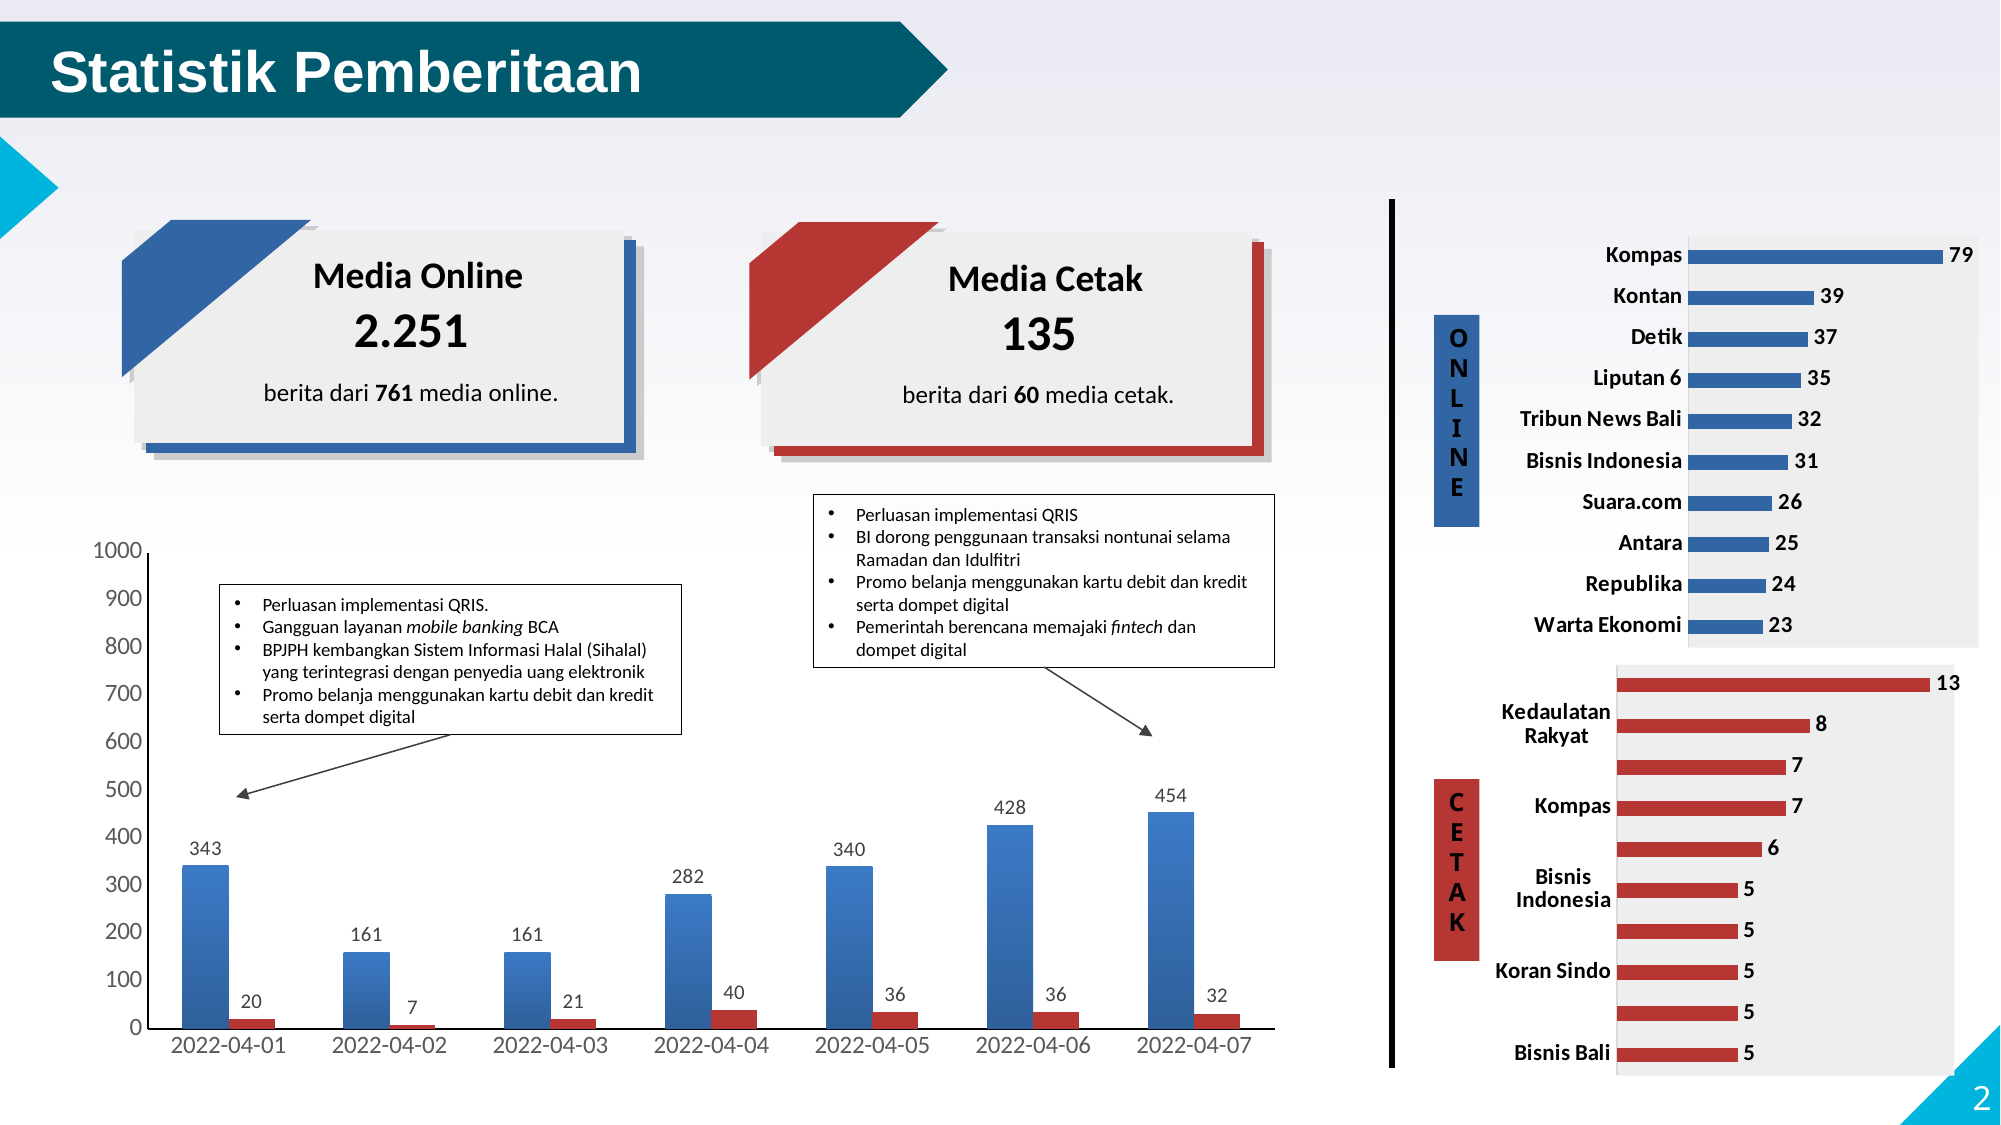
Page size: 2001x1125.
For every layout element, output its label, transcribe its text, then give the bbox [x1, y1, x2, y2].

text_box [219, 584, 682, 798]
text_box C E T A K [1434, 779, 1480, 961]
text_box [0, 19, 950, 120]
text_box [121, 219, 645, 461]
text_box O N L I N E [1434, 314, 1480, 527]
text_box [813, 494, 1276, 737]
chart [67, 529, 1300, 1071]
text_box Statistik Pemberitaan [35, 27, 682, 112]
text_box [749, 221, 1272, 463]
chart [1485, 227, 1989, 1085]
slide_number 2 [1891, 1014, 1992, 1117]
